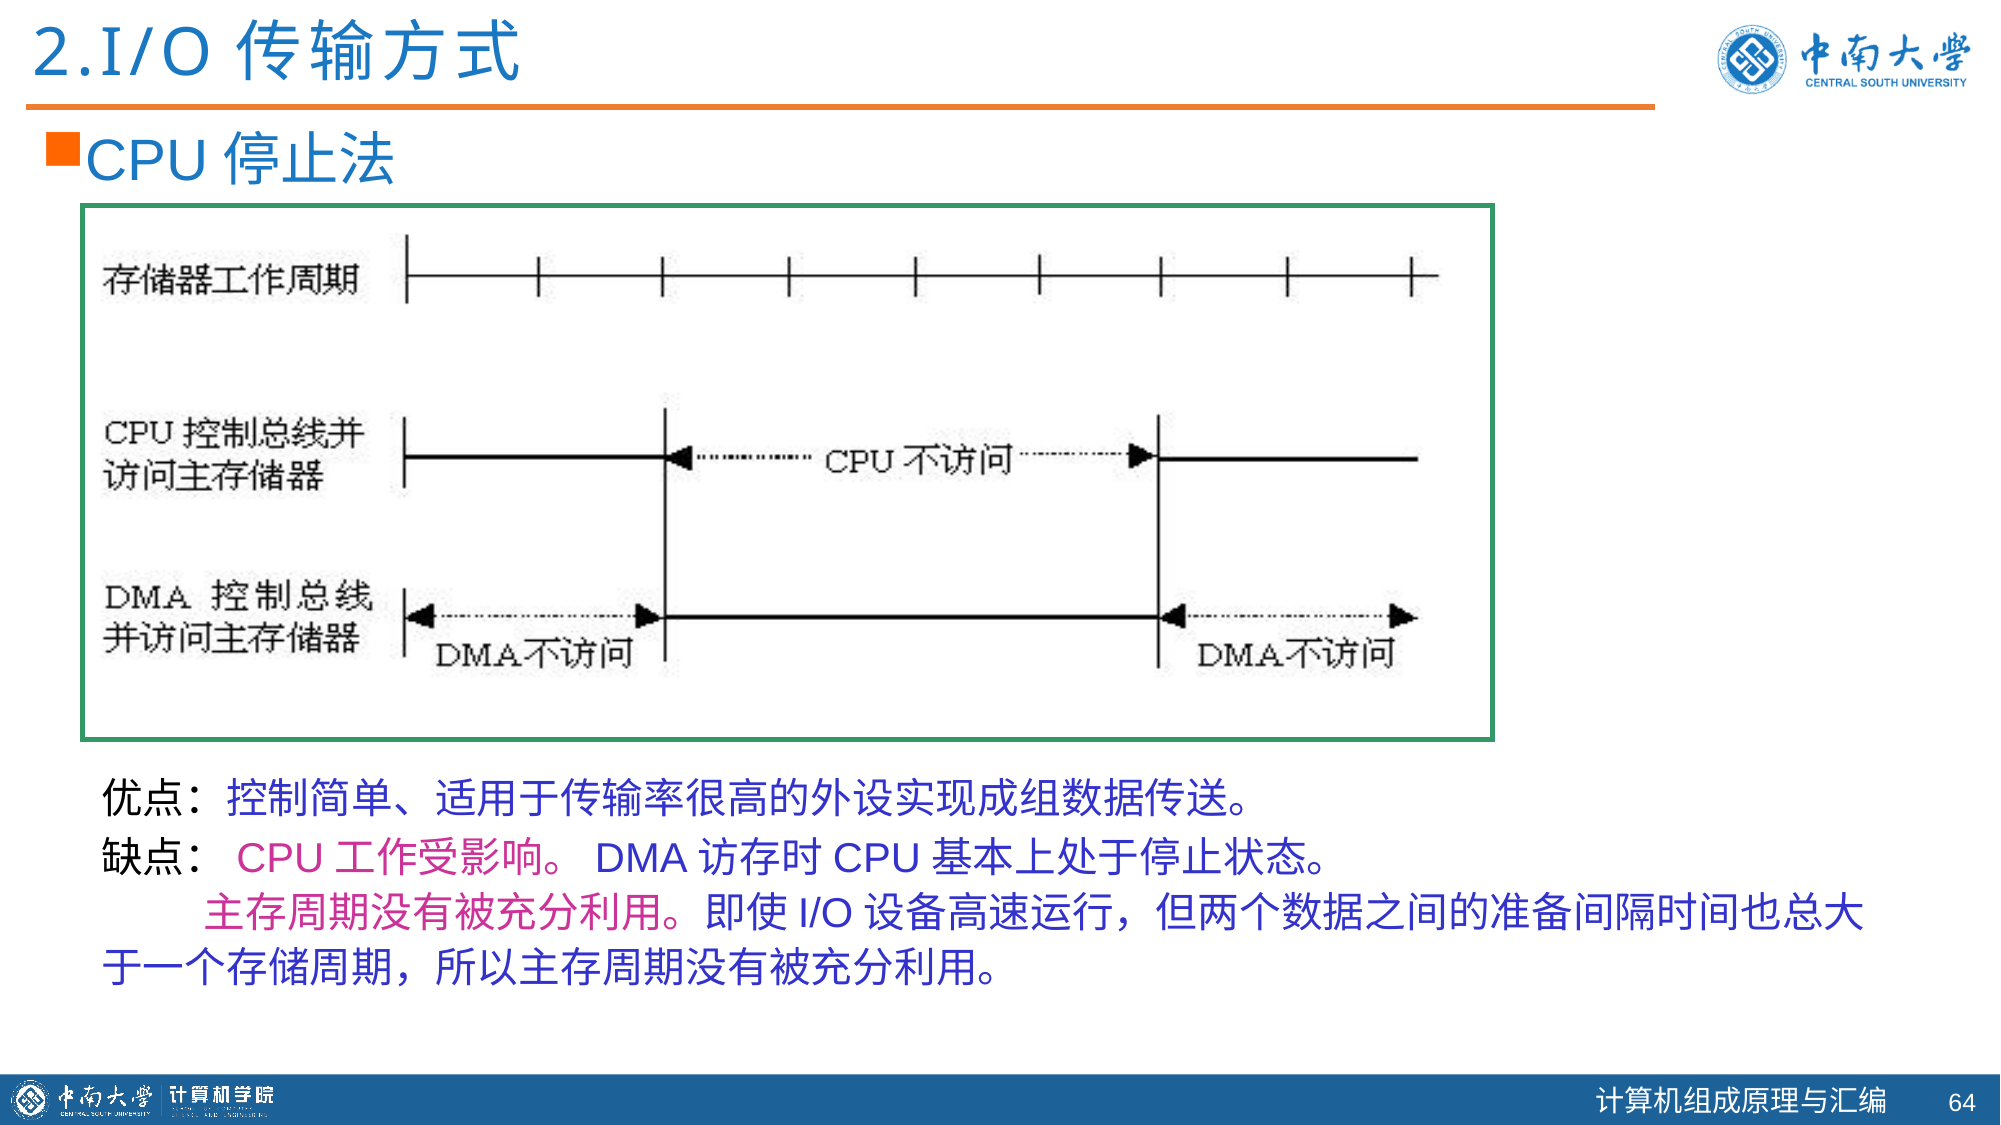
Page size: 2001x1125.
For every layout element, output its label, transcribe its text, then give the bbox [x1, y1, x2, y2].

text_box [82, 205, 1493, 740]
picture [1708, 19, 1982, 99]
picture [0, 1080, 299, 1120]
slide_number 63 [1916, 1079, 1992, 1124]
list 2.I/O传输方式 [17, 10, 1615, 83]
picture [81, 233, 1442, 700]
text_box 优点：控制简单、适用于传输率很高的外设实现成组数据传送。 缺点：CPU工作受影响。DMA访存时CPU基本上处于停止状态。 主存周期没有被充分利用。即使I/O设备高速运行，但两个数据之间的准备间隔时间也总大于一个存储周期，所以主存周期没有被充分利用。 [86, 759, 1914, 999]
list CPU停止法 [26, 114, 1968, 1026]
